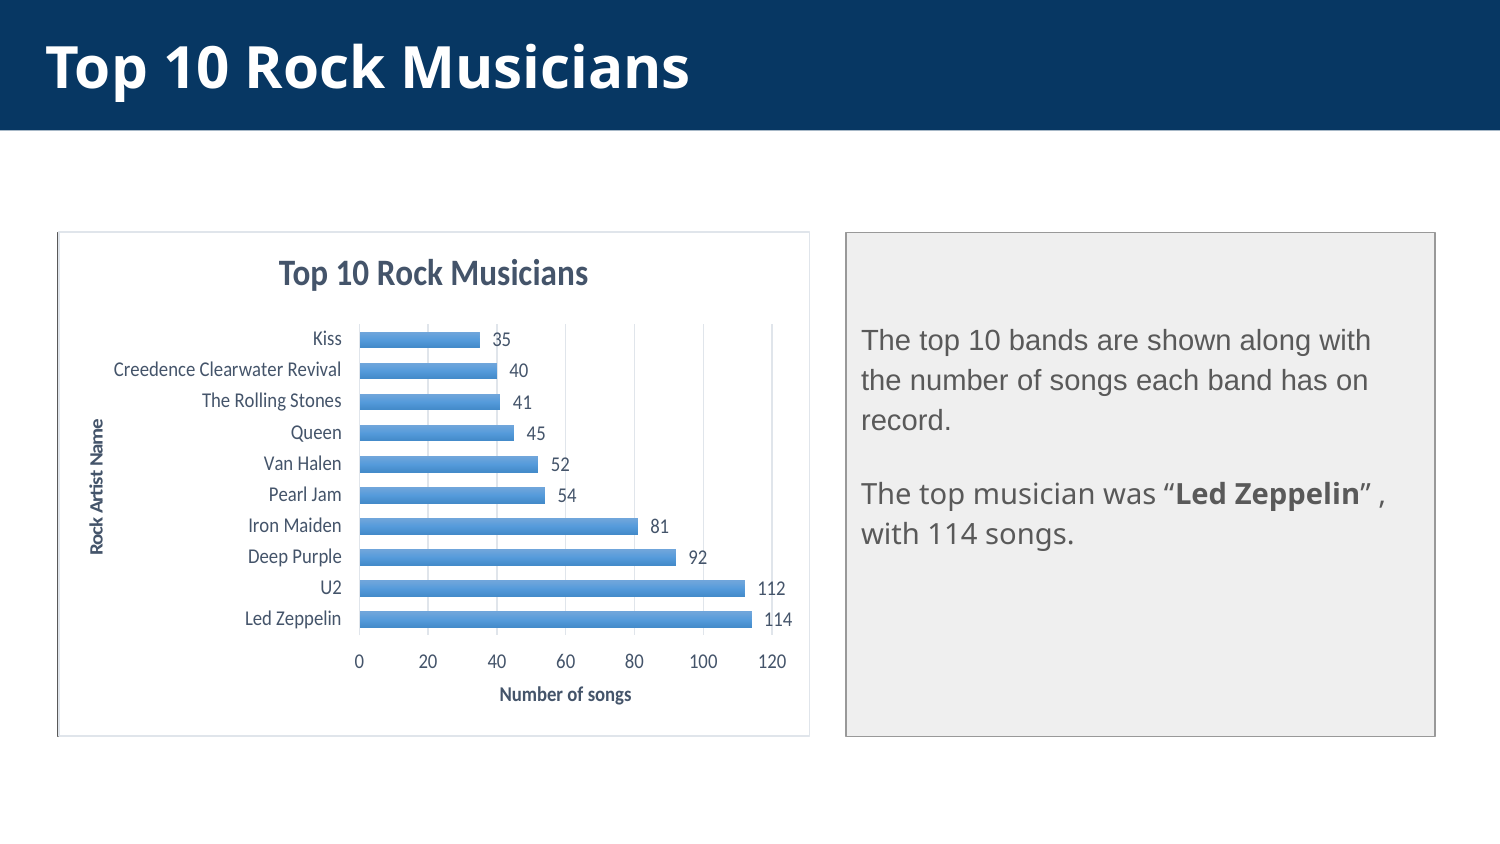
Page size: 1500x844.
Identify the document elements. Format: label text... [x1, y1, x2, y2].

title Top 10 Rock Musicians [0, 0, 1500, 131]
picture [57, 230, 811, 737]
list The top 10 bands are shown along with the number of songs each band has on record. The top musician was “Led Zeppelin” , with 114 songs. [846, 232, 1436, 737]
